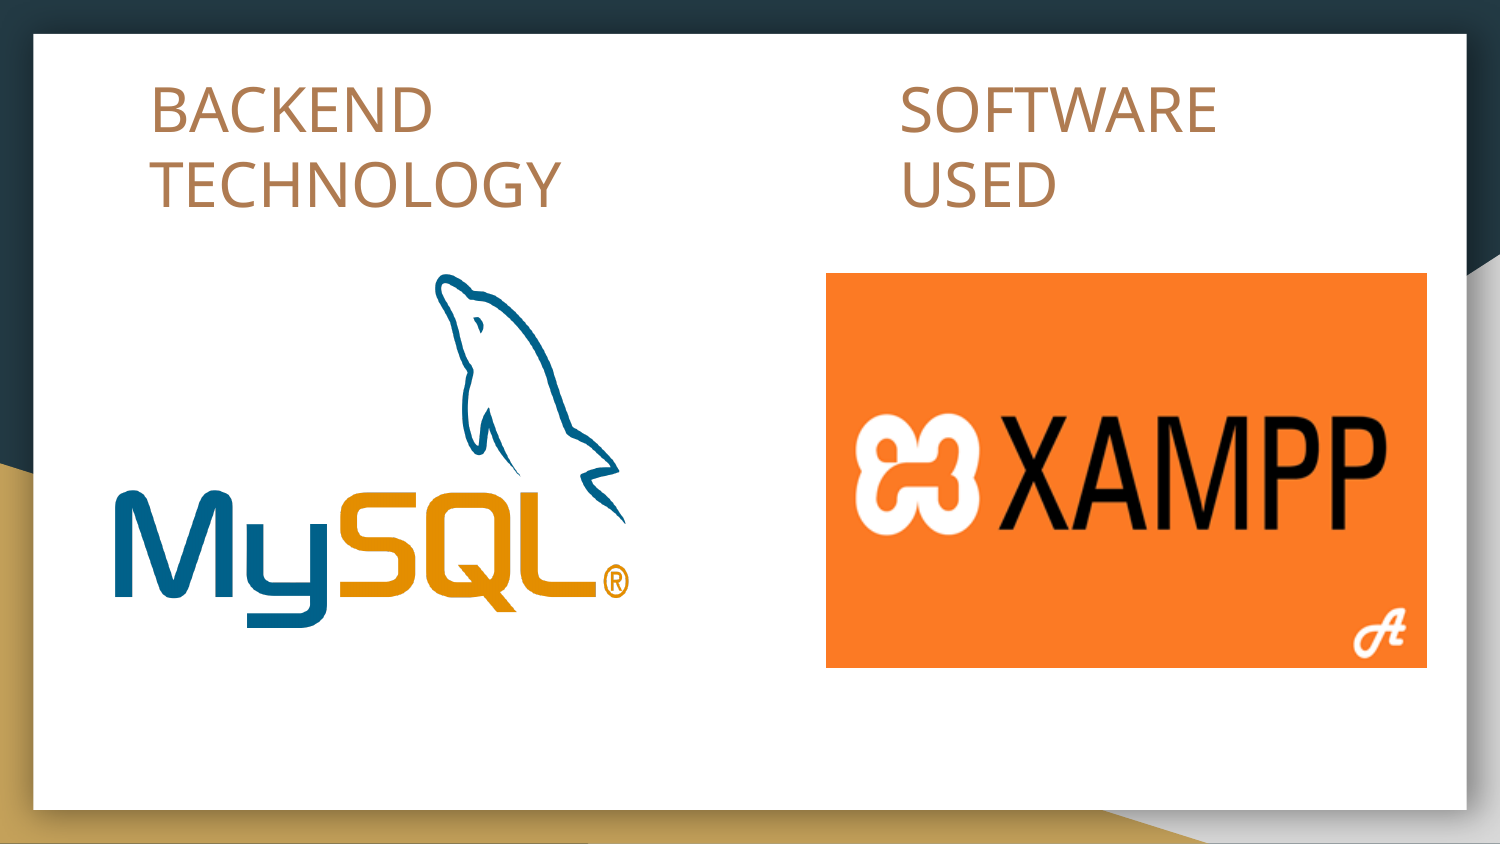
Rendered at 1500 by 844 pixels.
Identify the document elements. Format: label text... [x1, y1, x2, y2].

picture [825, 273, 1427, 668]
picture [114, 273, 629, 629]
title BACKEND SOFTWARE TECHNOLOGY USED [134, 54, 1399, 212]
